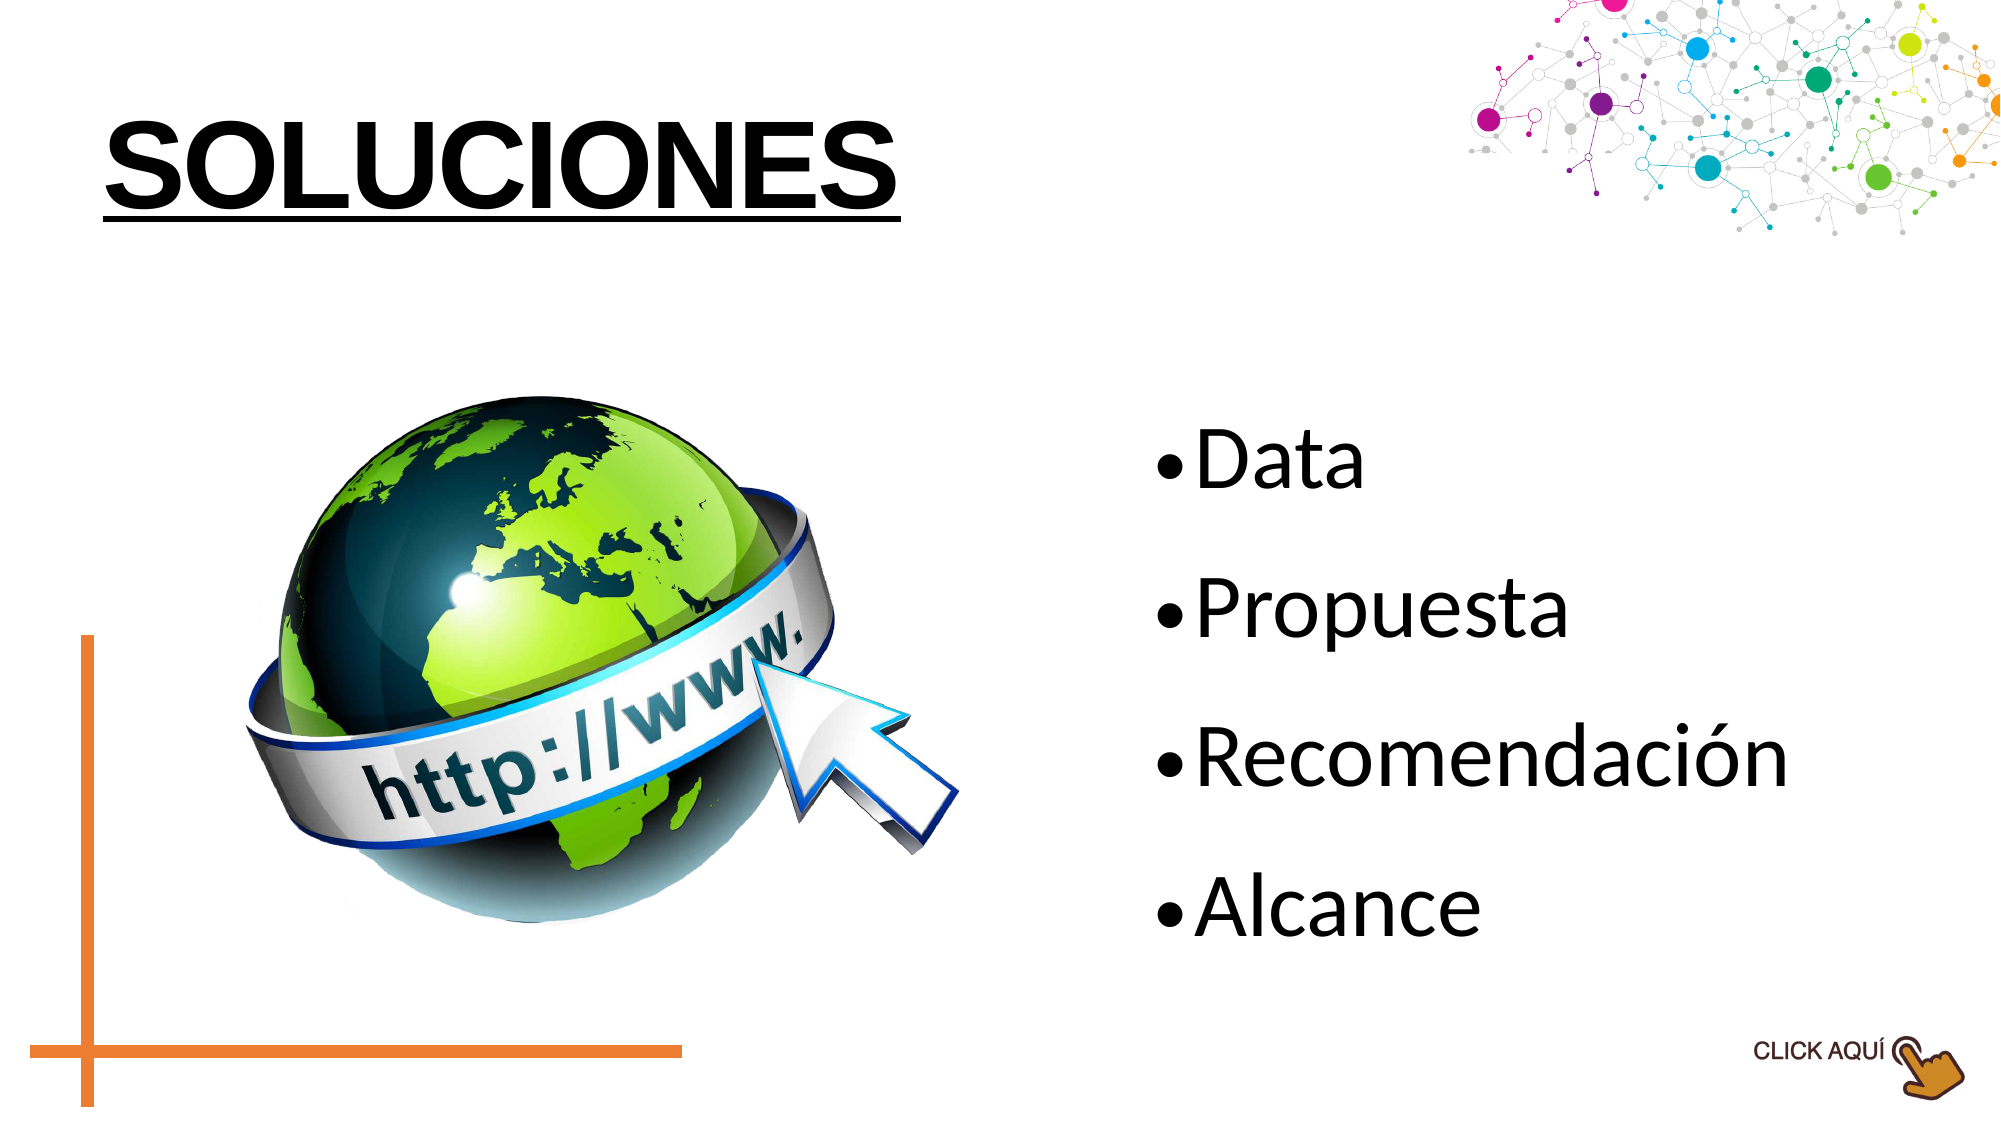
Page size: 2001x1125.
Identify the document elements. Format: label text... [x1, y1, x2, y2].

list Data Propuesta Recomendación Alcance [1139, 375, 1863, 1014]
picture [1460, 0, 2001, 236]
picture [1735, 1019, 1975, 1104]
title SOLUCIONES [87, 59, 1863, 278]
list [124, 375, 1001, 938]
